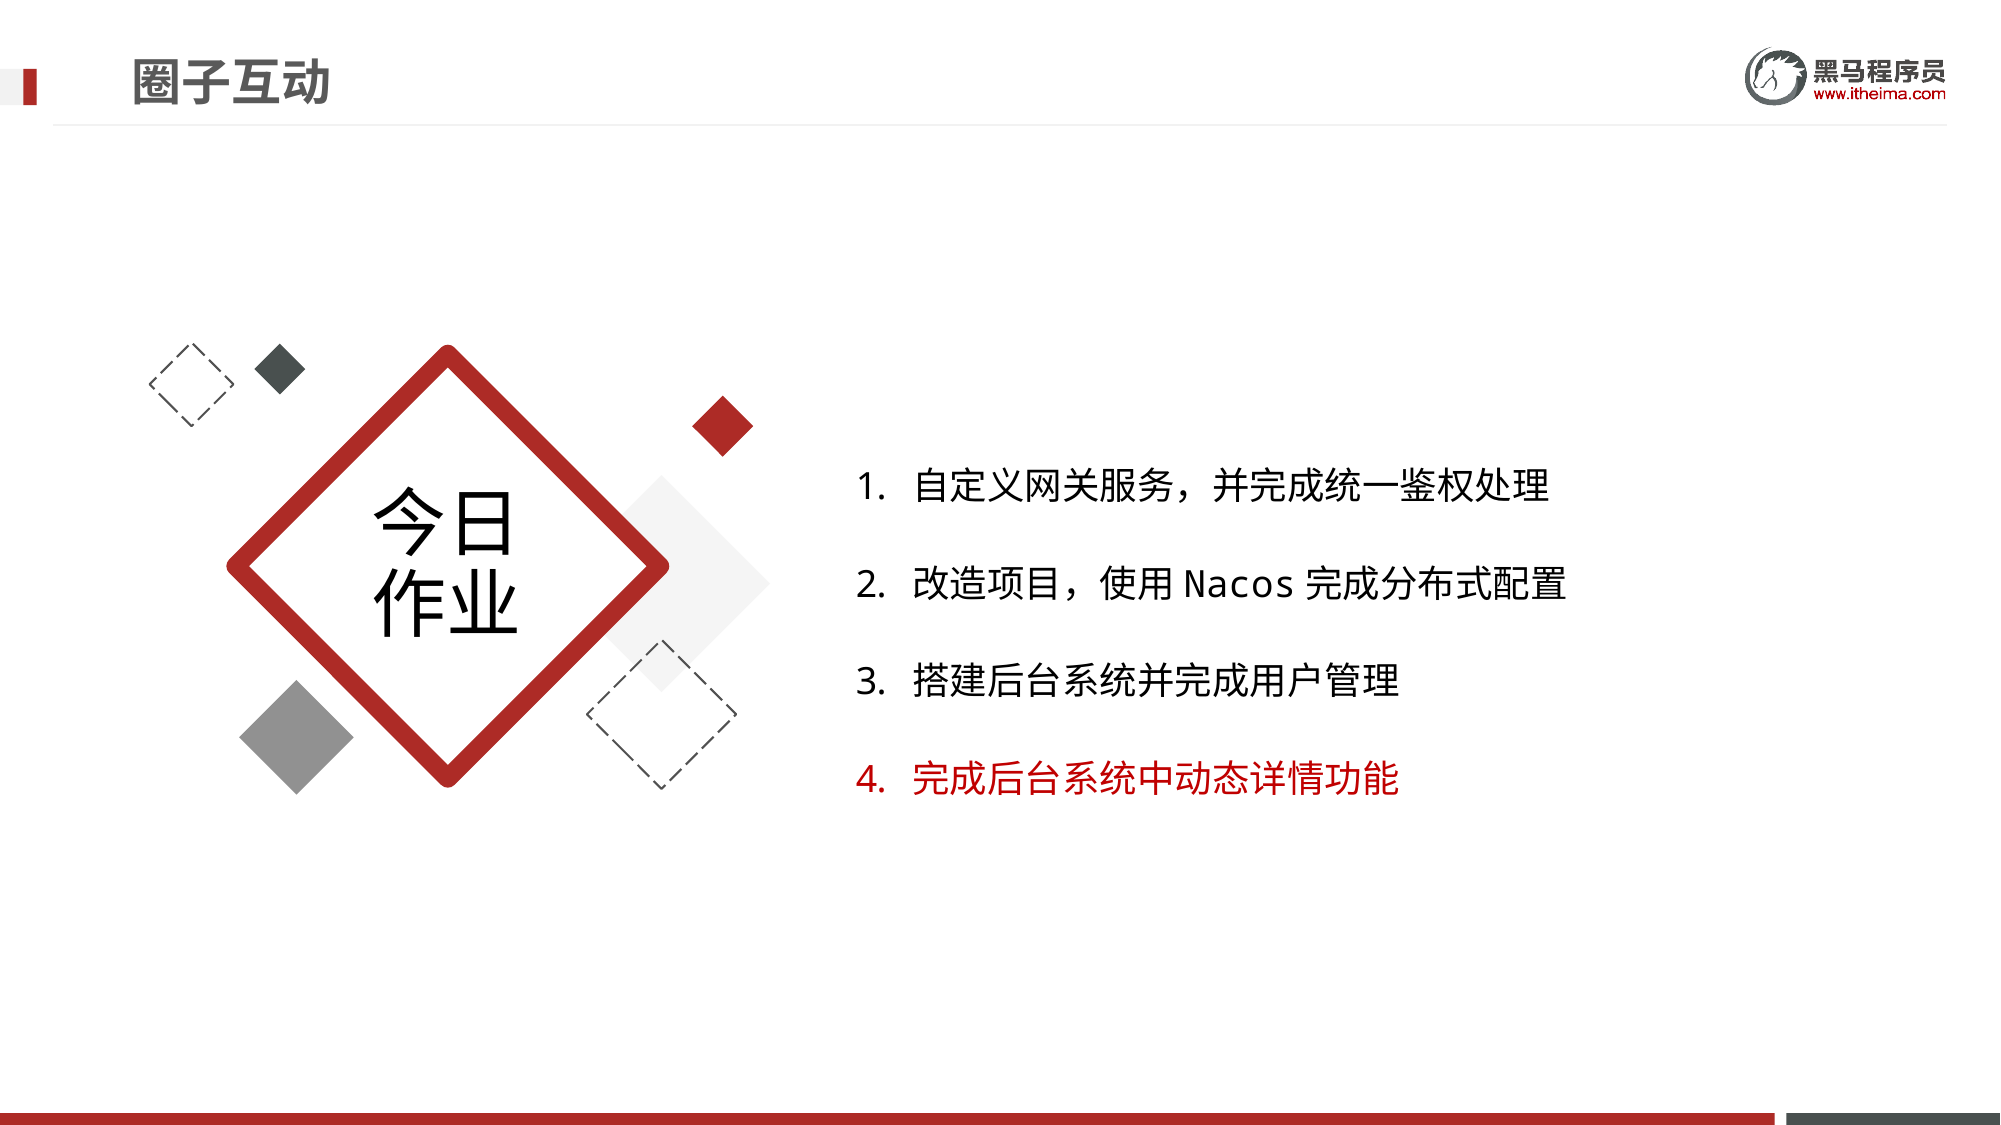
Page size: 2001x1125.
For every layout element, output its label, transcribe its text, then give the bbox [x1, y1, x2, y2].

picture [1744, 46, 1946, 106]
title 圈子互动 [116, 38, 1556, 124]
list 自定义网关服务，并完成统一鉴权处理 改造项目，使用Nacos完成分布式配置 搭建后台系统并完成用户管理 完成后台系统中动态详情功能 [841, 224, 1786, 992]
